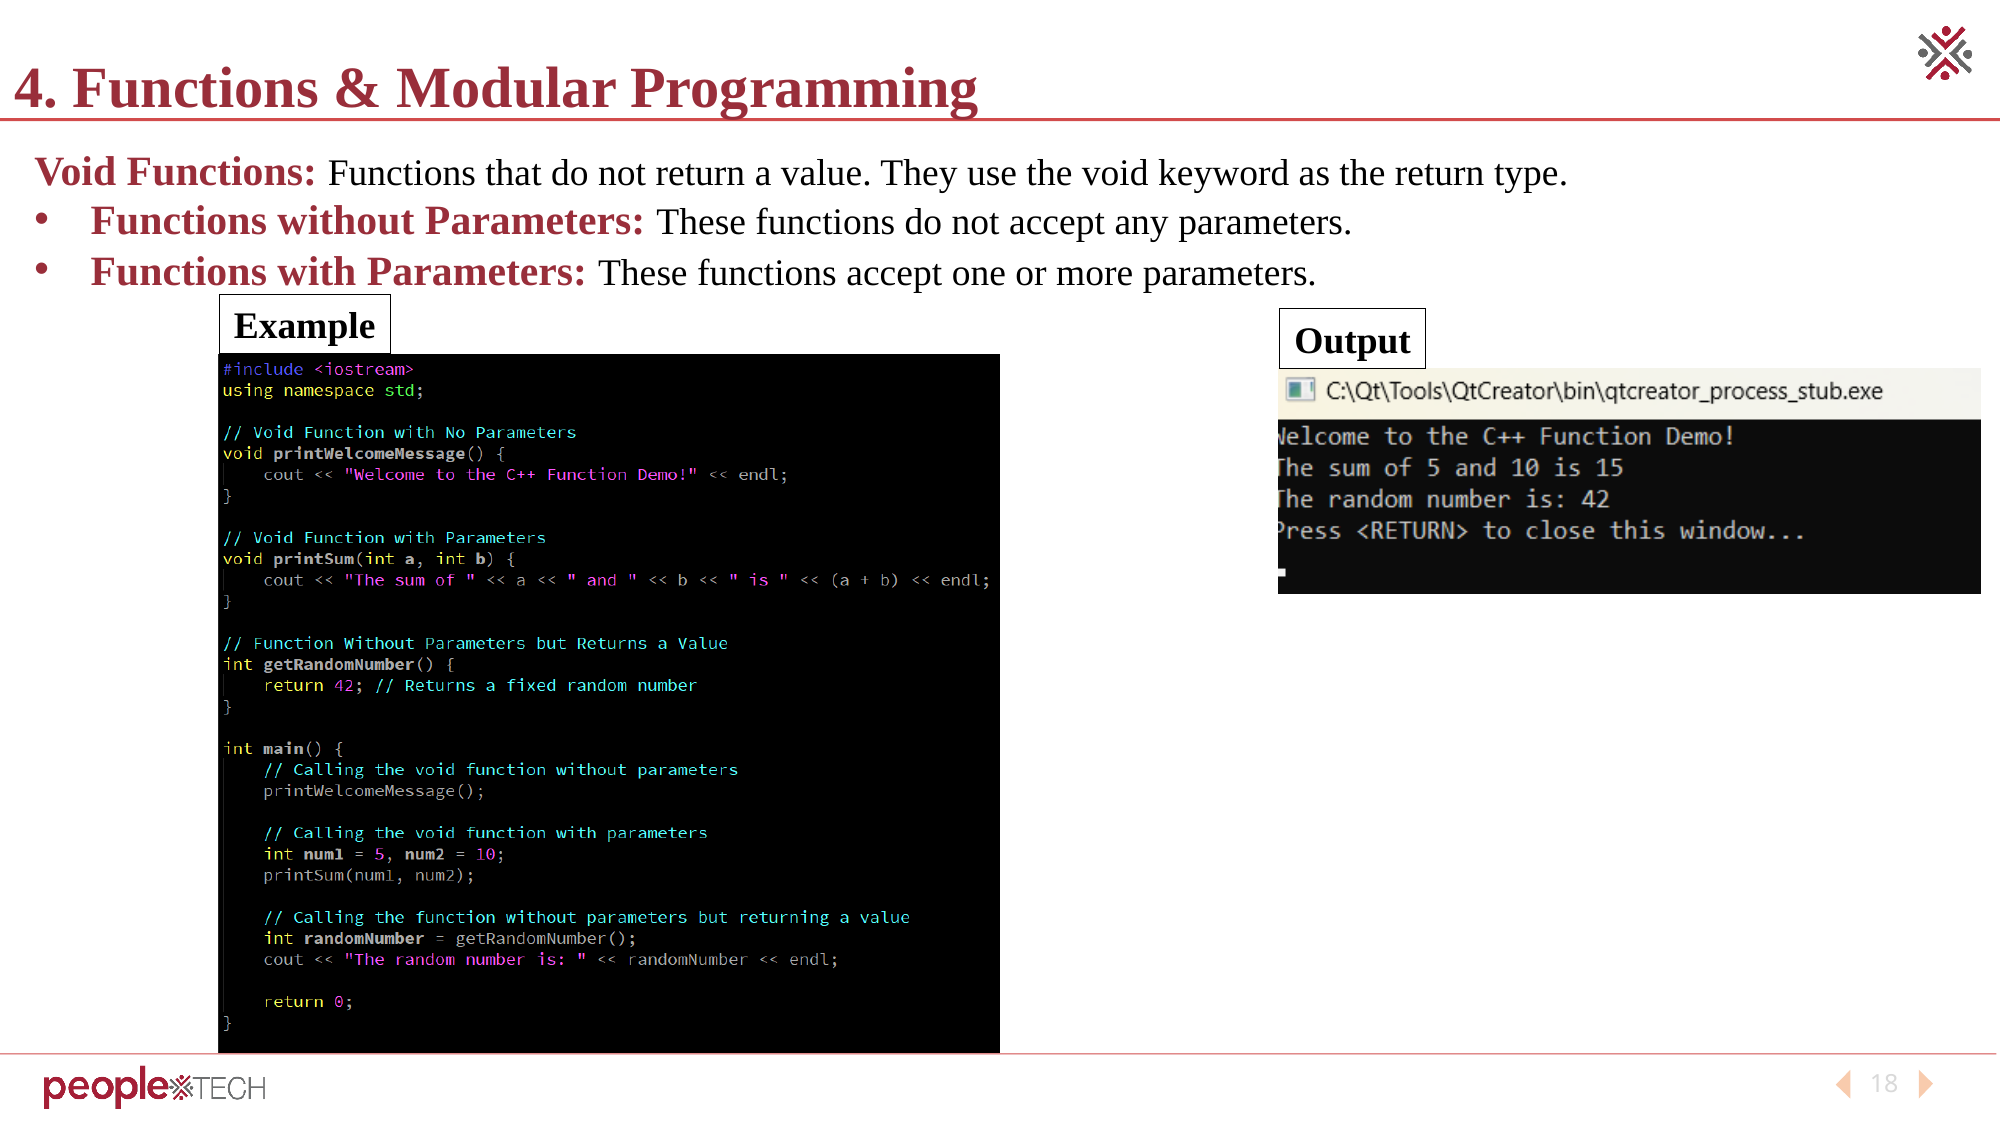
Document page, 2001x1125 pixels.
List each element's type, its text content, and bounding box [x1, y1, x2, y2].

text_box 4. Functions & Modular Programming [0, 41, 1859, 127]
picture [31, 1059, 275, 1115]
text_box Output [1279, 308, 1426, 368]
picture [1278, 368, 1981, 595]
picture [218, 354, 1000, 1053]
picture [1918, 26, 1972, 80]
text_box Void Functions: Functions that do not return a value. They use the void keyword as the return type. Functions without Parameters: These functions do not accept any parameters. Functions with Parameters: These functions accept one or more parameters. [19, 135, 2000, 391]
text_box Example [219, 294, 391, 354]
